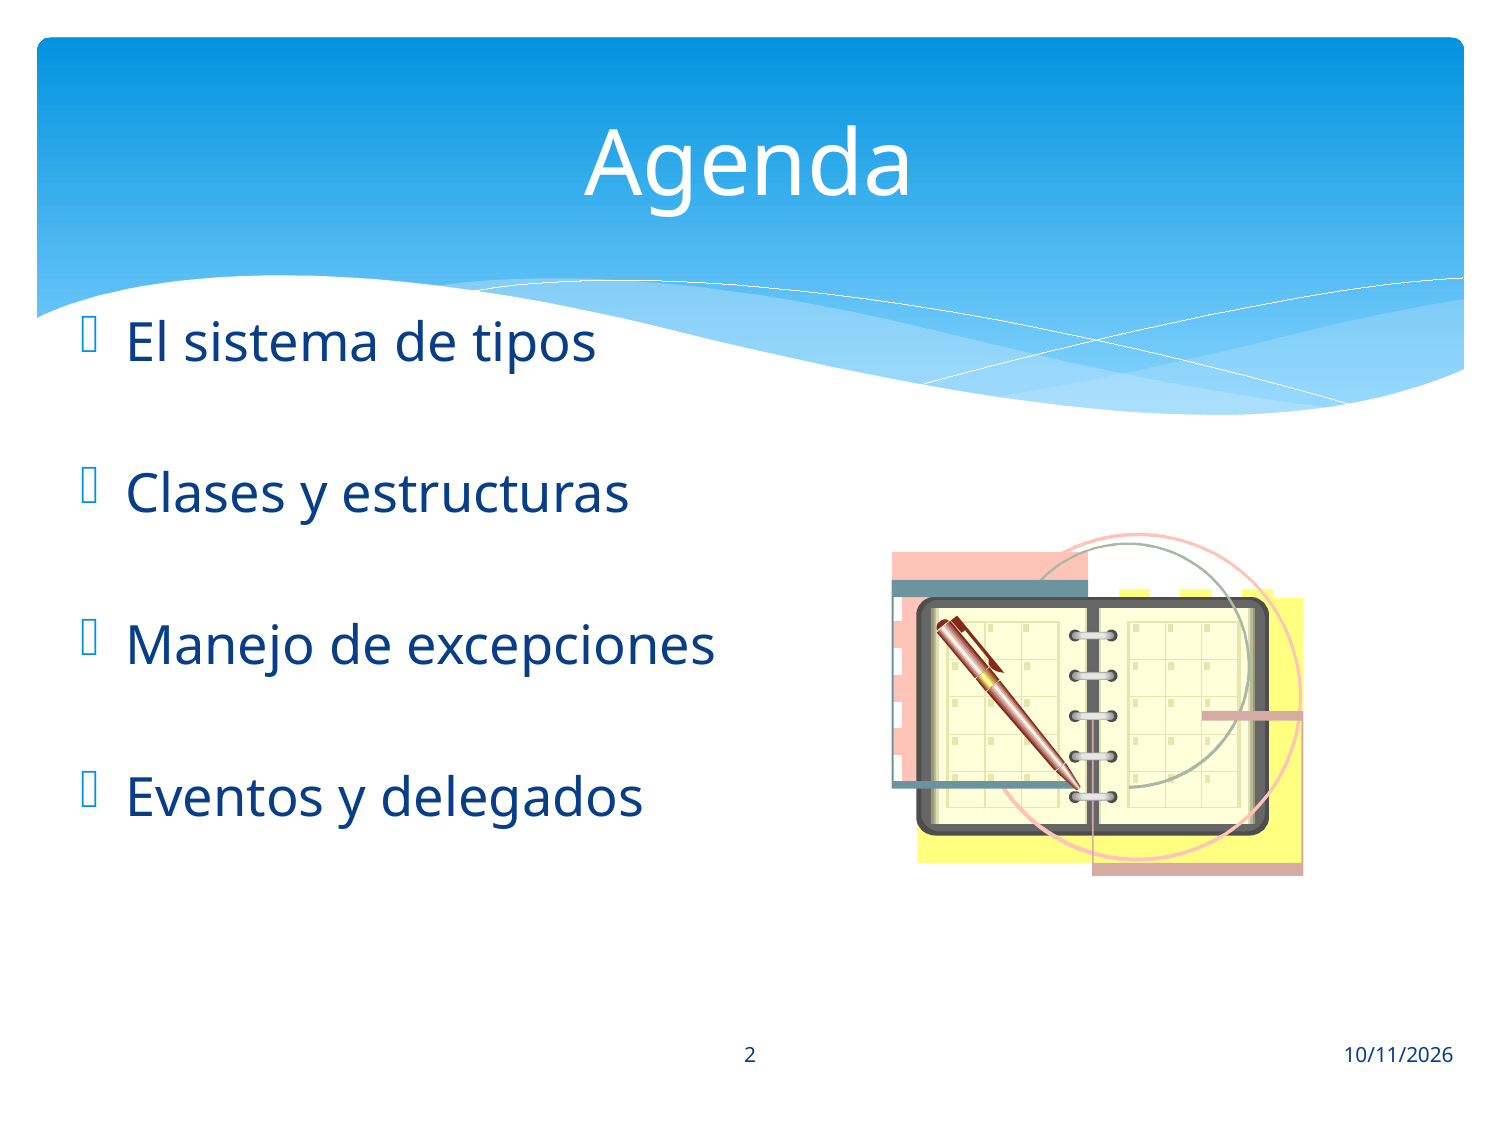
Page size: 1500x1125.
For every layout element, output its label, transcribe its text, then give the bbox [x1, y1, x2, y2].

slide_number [847, 1025, 1469, 1086]
title Agenda [75, 55, 1425, 261]
picture [891, 526, 1310, 882]
list El sistema de tipos Clases y estructuras Manejo de excepciones Eventos y delegados [64, 299, 1436, 1005]
slide_number 2 [654, 1025, 846, 1086]
